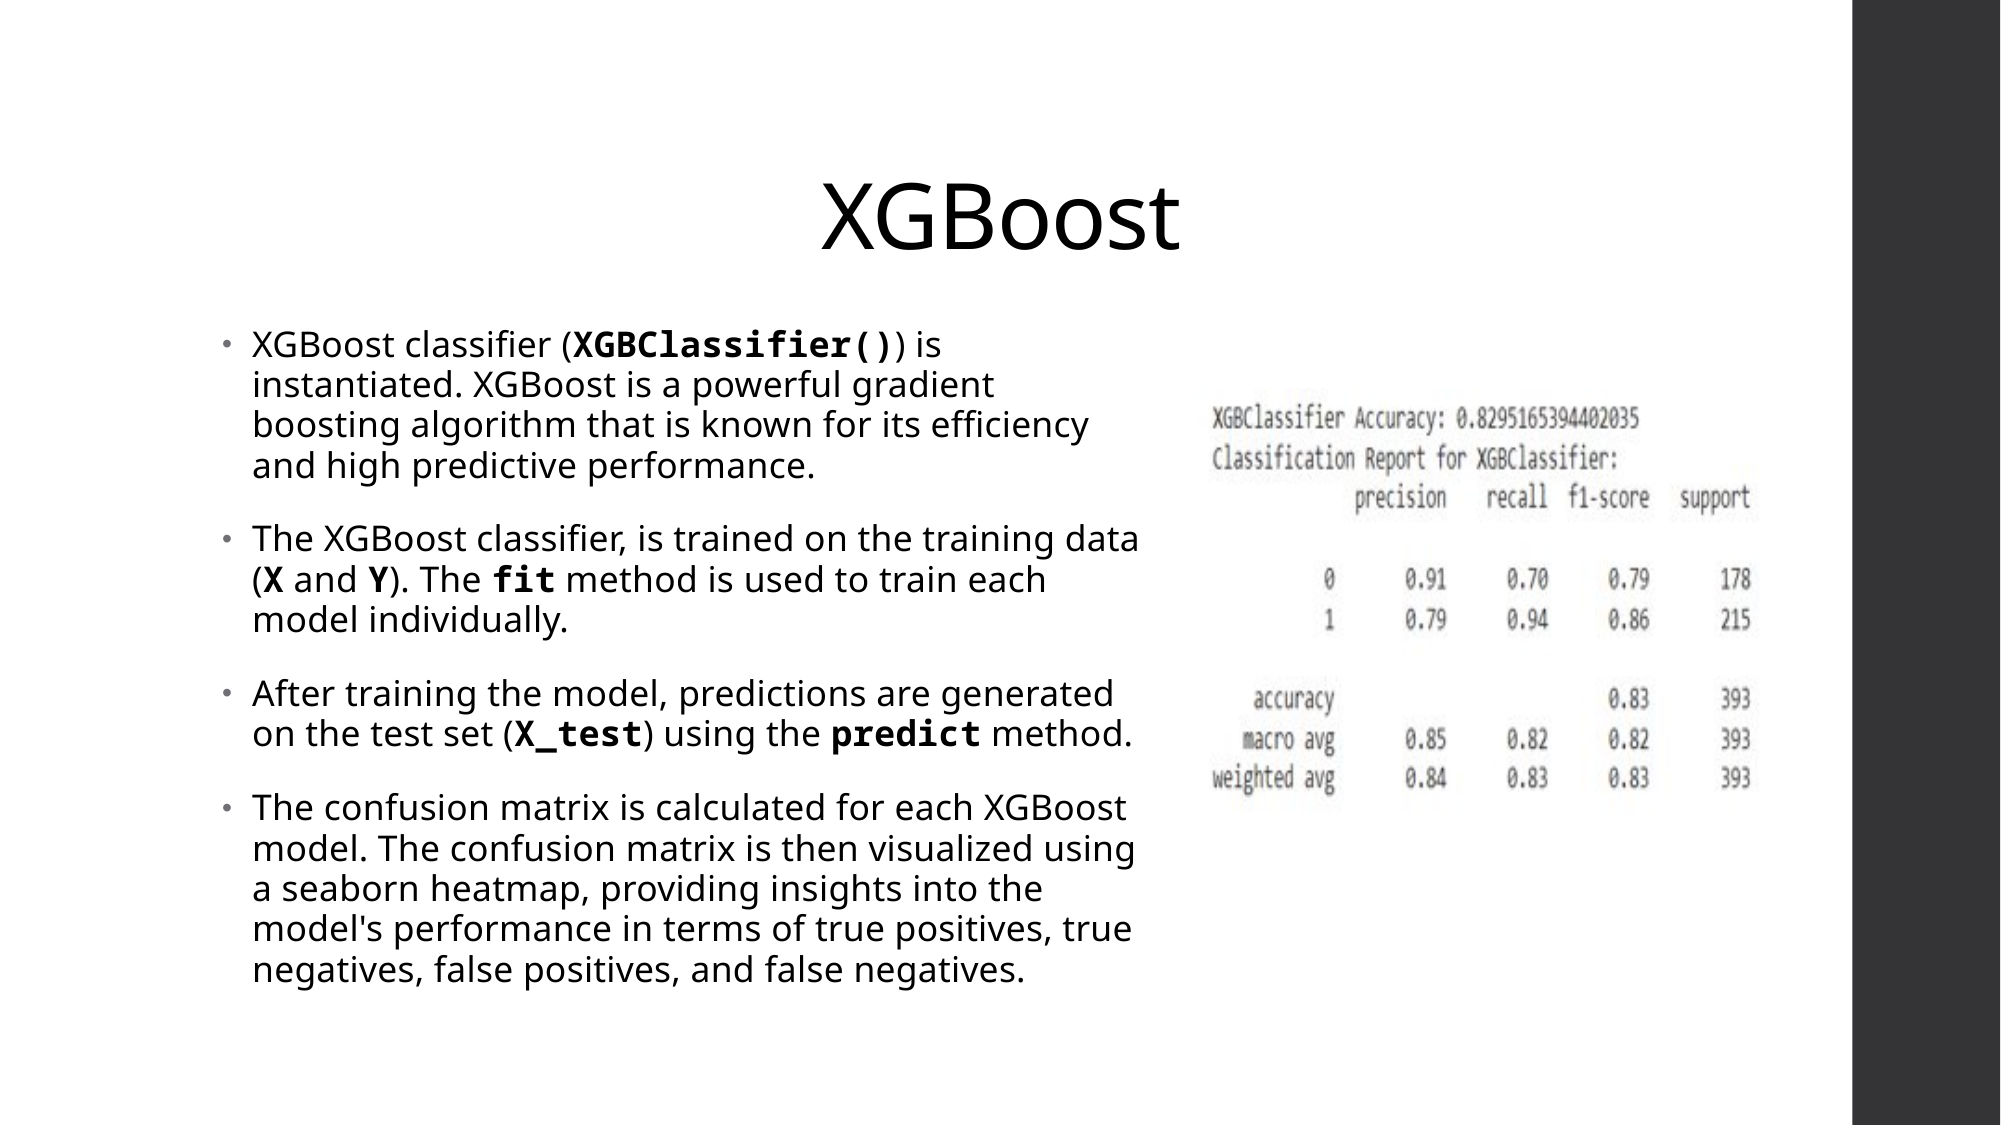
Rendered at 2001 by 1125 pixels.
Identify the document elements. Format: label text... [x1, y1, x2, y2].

title XGBoost [206, 60, 1797, 278]
picture [1195, 388, 1789, 829]
list XGBoost classifier (XGBClassifier()) is instantiated. XGBoost is a powerful gradient boosting algorithm that is known for its efficiency and high predictive performance. The XGBoost classifier, is trained on the training data (X and Y). The fit method is used to train each model individually. After training the model, predictions are generated on the test set (X_test) using the predict method. The confusion matrix is calculated for each XGBoost model. The confusion matrix is then visualized using a seaborn heatmap, providing insights into the model's performance in terms of true positives, true negatives, false positives, and false negatives. [206, 317, 1167, 1014]
